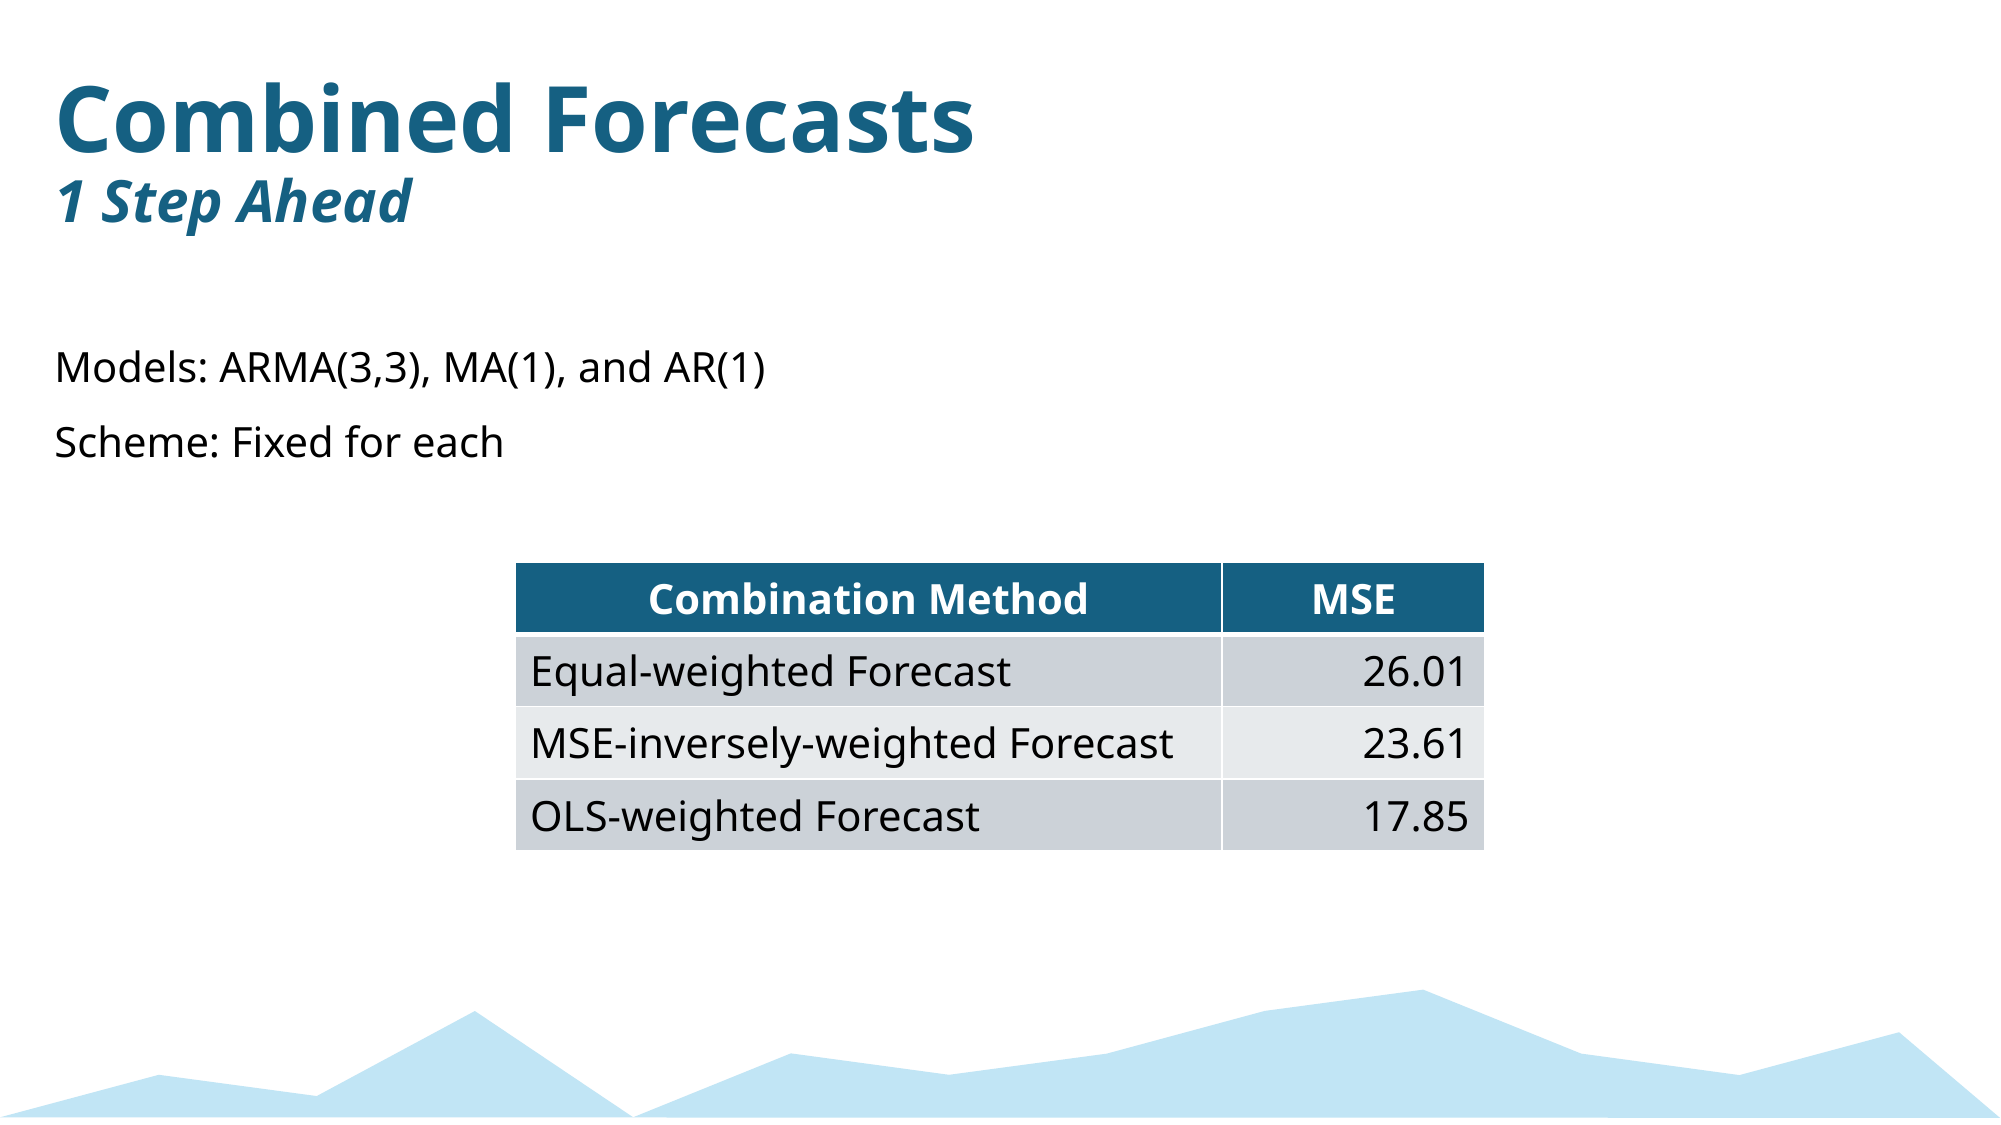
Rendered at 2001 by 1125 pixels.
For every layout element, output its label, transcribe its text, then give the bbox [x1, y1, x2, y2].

table_cell 26.01 [1223, 637, 1484, 706]
table_header MSE [1223, 563, 1484, 632]
text_box [0, 989, 2000, 1118]
table_header Combination Method [516, 563, 1221, 632]
table_cell Equal-weighted Forecast [516, 637, 1221, 706]
table_cell MSE-inversely-weighted Forecast [516, 707, 1221, 778]
table_cell 23.61 [1223, 707, 1484, 778]
table_cell OLS-weighted Forecast [516, 780, 1221, 850]
text_box Combined Forecasts 1 Step Ahead Models: ARMA(3,3), MA(1), and AR(1) Scheme: Fixed for each [39, 58, 2000, 156]
table_cell 17.85 [1223, 780, 1484, 850]
